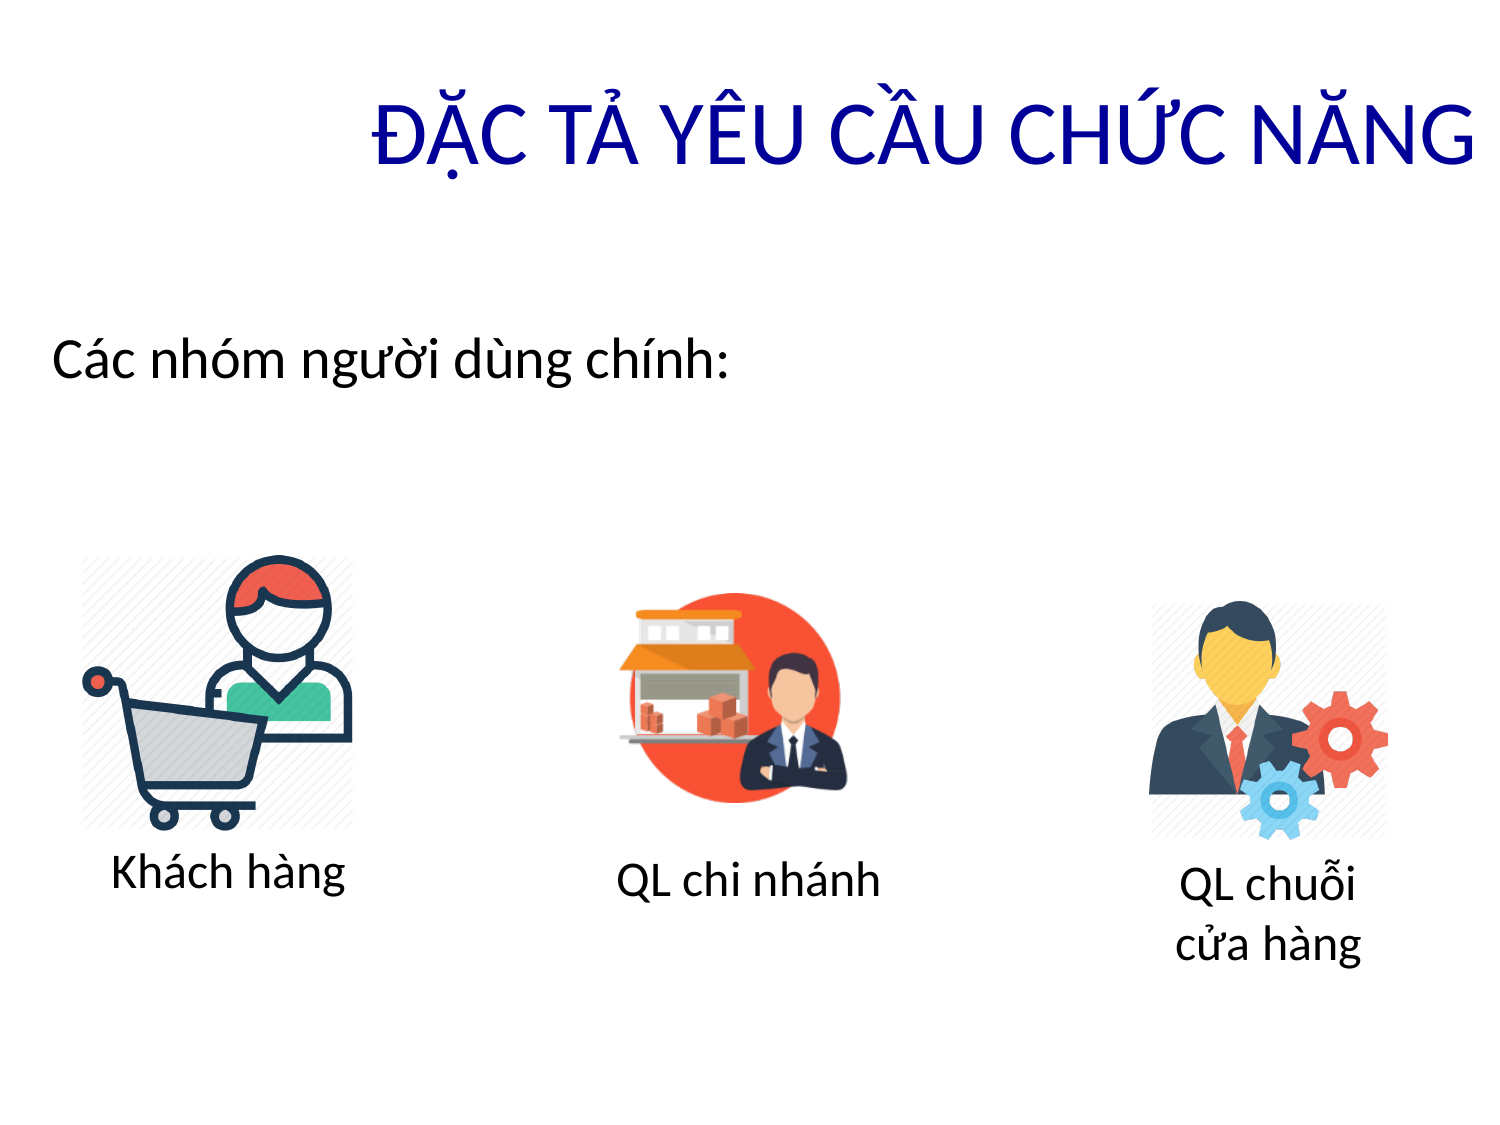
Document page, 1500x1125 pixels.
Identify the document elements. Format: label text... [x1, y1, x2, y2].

text_box Khách hàng [79, 830, 379, 906]
title ĐẶC TẢ YÊU CẦU CHỨC NĂNG [343, 50, 1500, 205]
picture [1149, 601, 1388, 840]
text_box Các nhóm người dùng chính: [37, 312, 1450, 398]
picture [78, 555, 355, 832]
text_box QL chi nhánh [550, 839, 948, 915]
text_box QL chuỗi cửa hàng [1091, 843, 1446, 978]
picture [619, 593, 852, 803]
